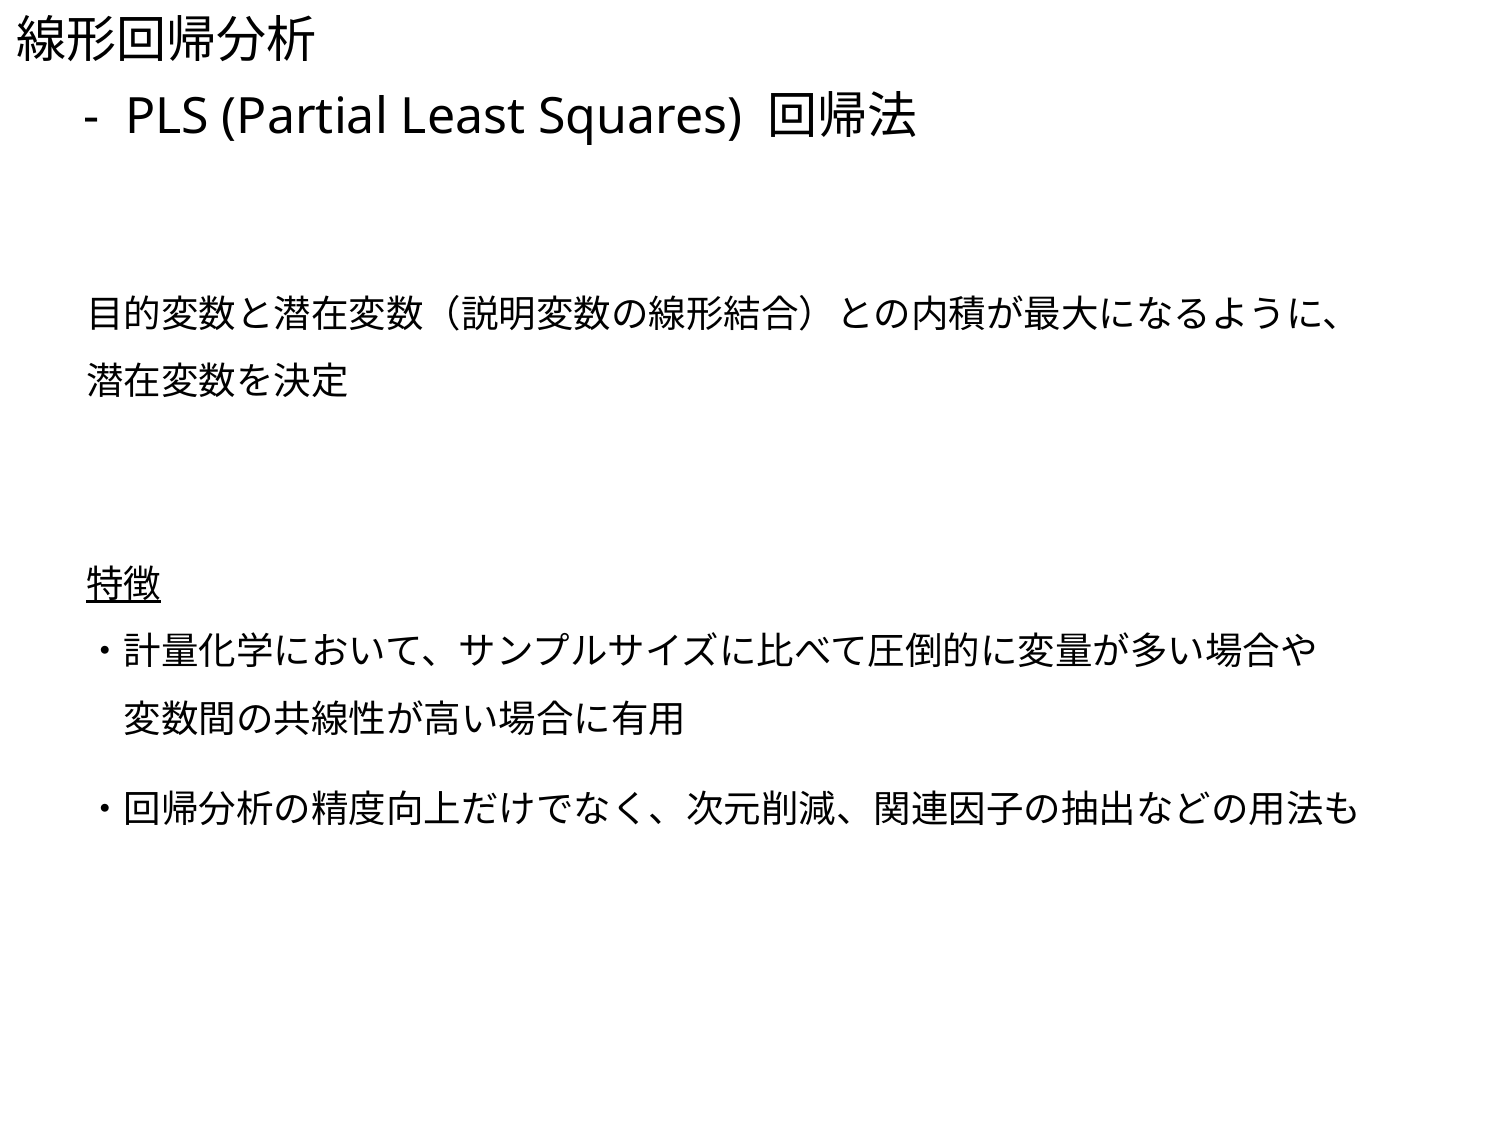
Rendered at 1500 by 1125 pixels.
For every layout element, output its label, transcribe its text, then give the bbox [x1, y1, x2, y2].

text_box - PLS (Partial Least Squares) 回帰法 [68, 75, 945, 151]
text_box 線形回帰分析 [1, 0, 332, 75]
text_box 目的変数と潜在変数（説明変数の線形結合）との内積が最大になるように、 潜在変数を決定 特徴 ・計量化学において、サンプルサイズに比べて圧倒的に変量が多い場合や 変数間の共線性が高い場合に有用 ・回帰分析の精度向上だけでなく、次元削減、関連因子の抽出などの用法も [71, 259, 1377, 882]
